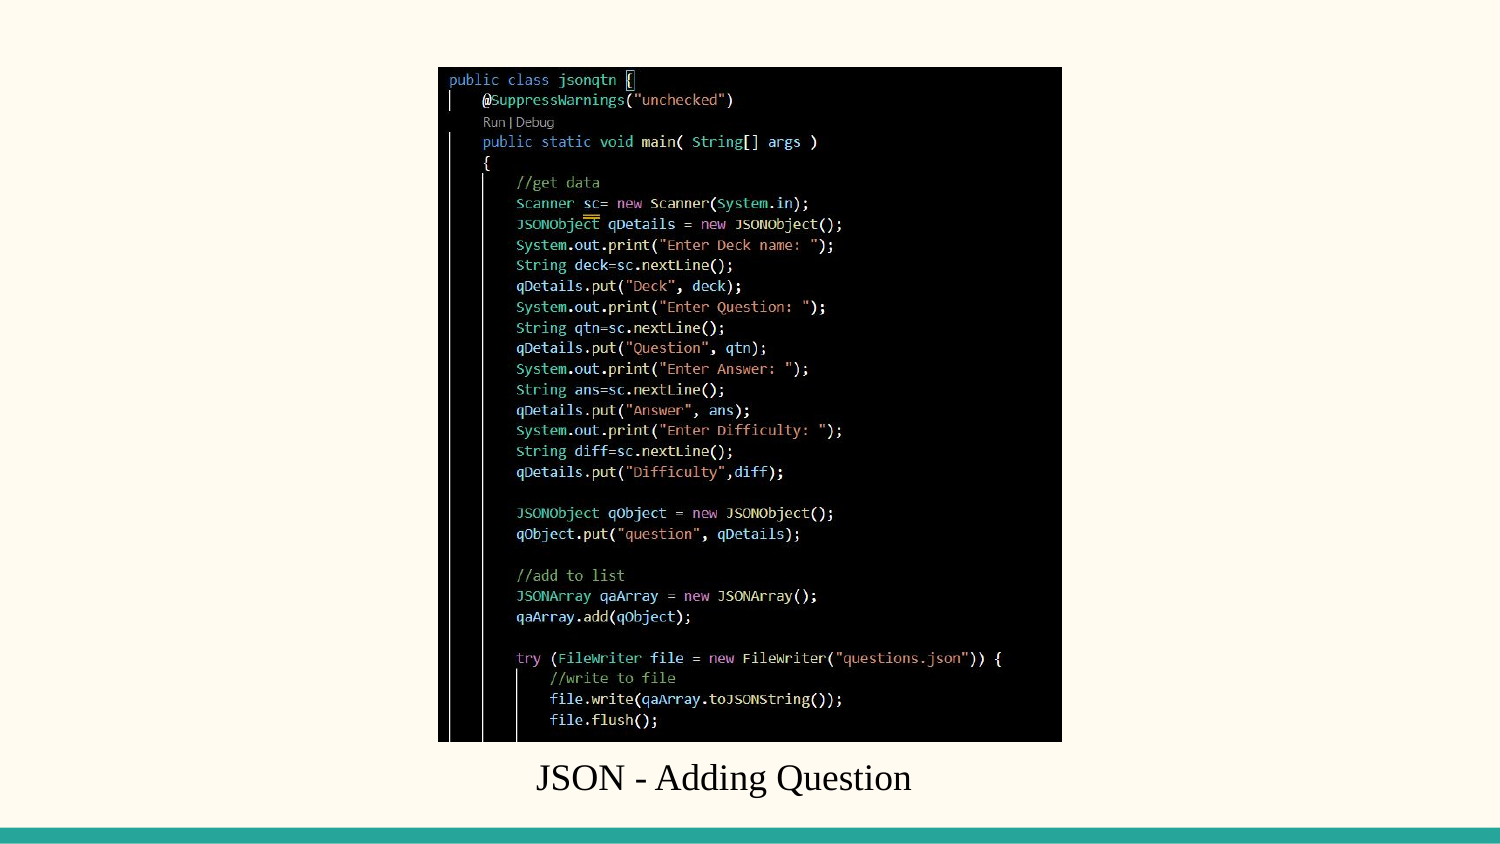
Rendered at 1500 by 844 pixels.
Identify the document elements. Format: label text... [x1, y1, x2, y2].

text_box JSON - Adding Question [521, 749, 1061, 806]
picture [438, 67, 1062, 742]
